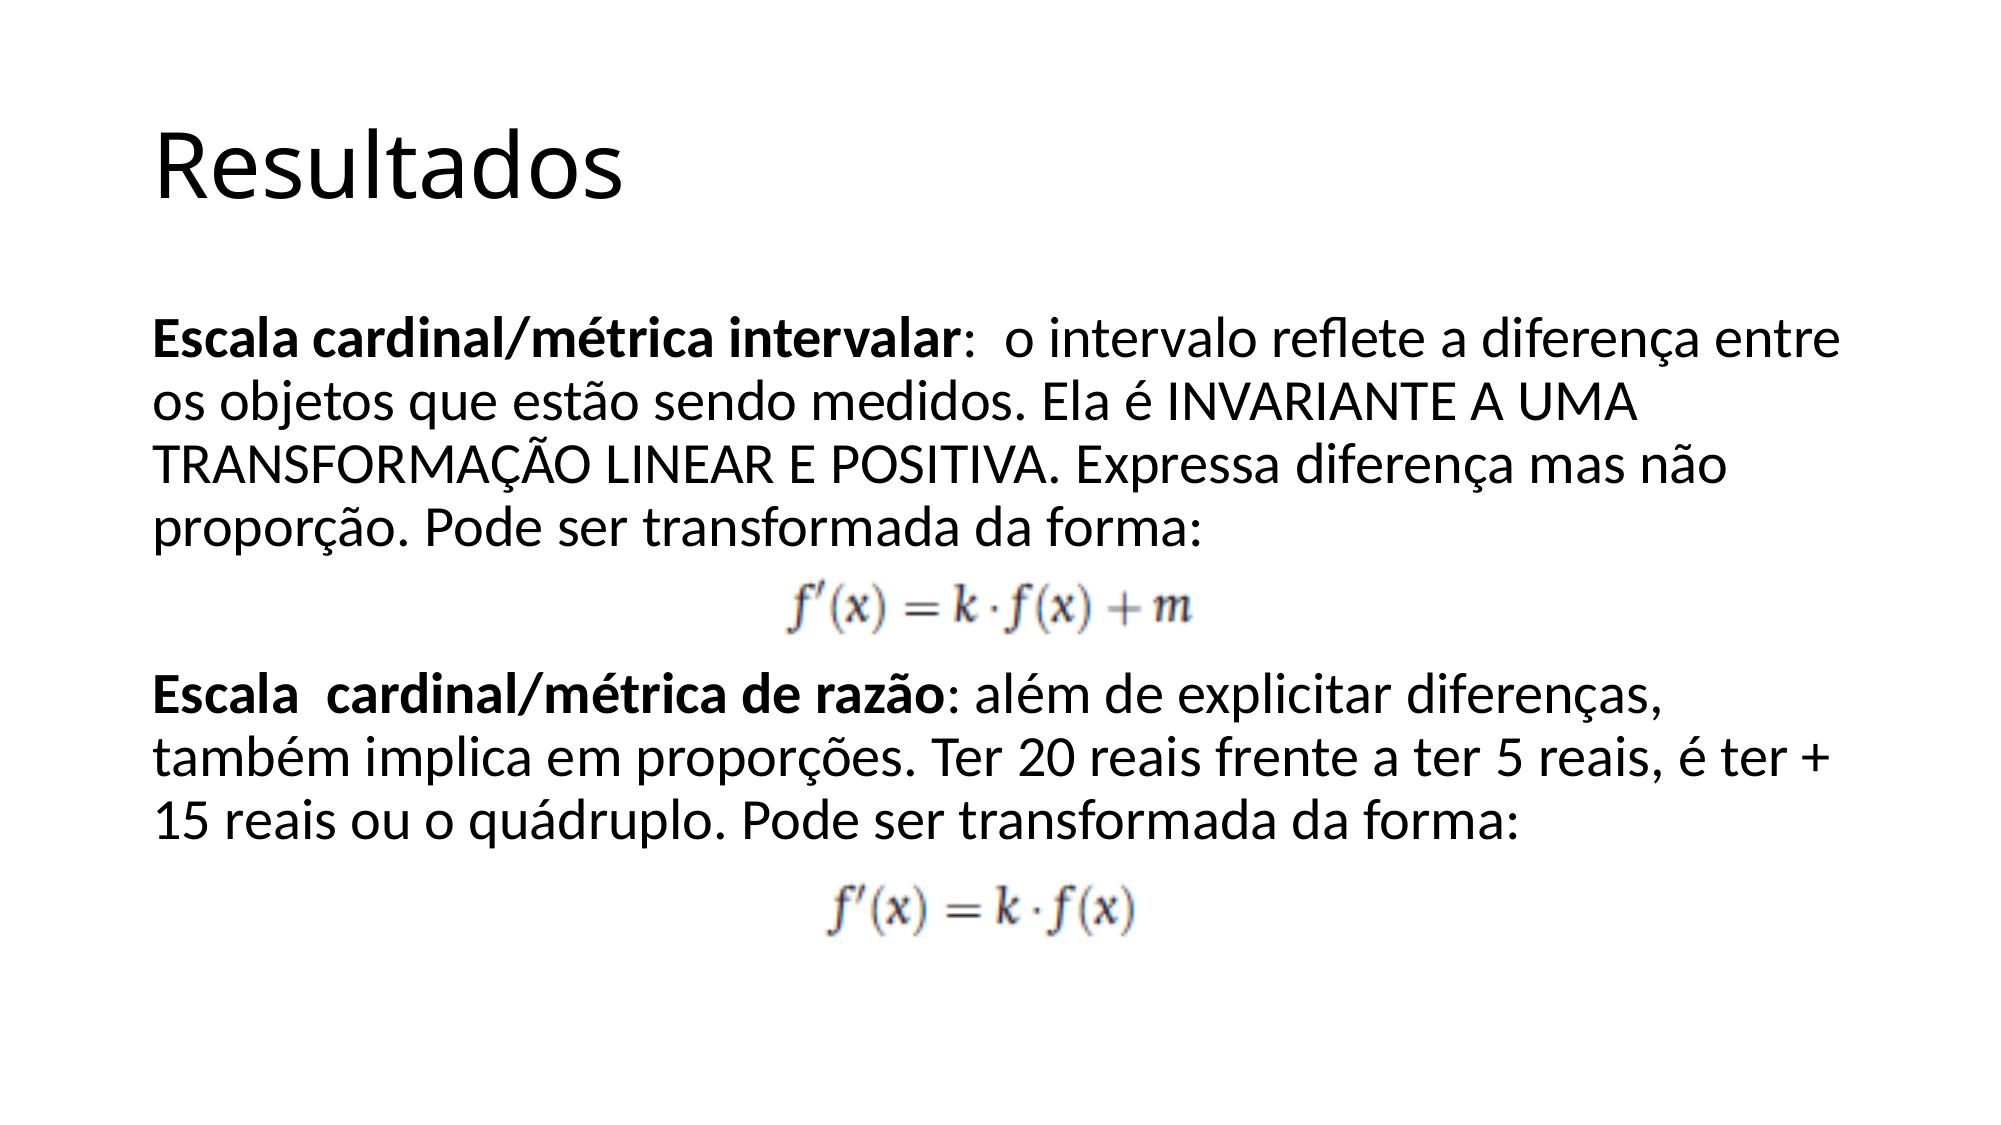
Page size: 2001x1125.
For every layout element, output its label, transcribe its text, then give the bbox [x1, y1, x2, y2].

picture [780, 560, 1220, 657]
title Resultados [137, 59, 1863, 278]
picture [820, 852, 1156, 953]
list Escala cardinal/métrica intervalar: o intervalo reflete a diferença entre os objetos que estão sendo medidos. Ela é INVARIANTE A UMA TRANSFORMAÇÃO LINEAR E POSITIVA. Expressa diferença mas não proporção. Pode ser transformada da forma: Escala cardinal/métrica de razão: além de explicitar diferenças, também implica em proporções. Ter 20 reais frente a ter 5 reais, é ter + 15 reais ou o quádruplo. Pode ser transformada da forma: [137, 299, 1863, 1014]
